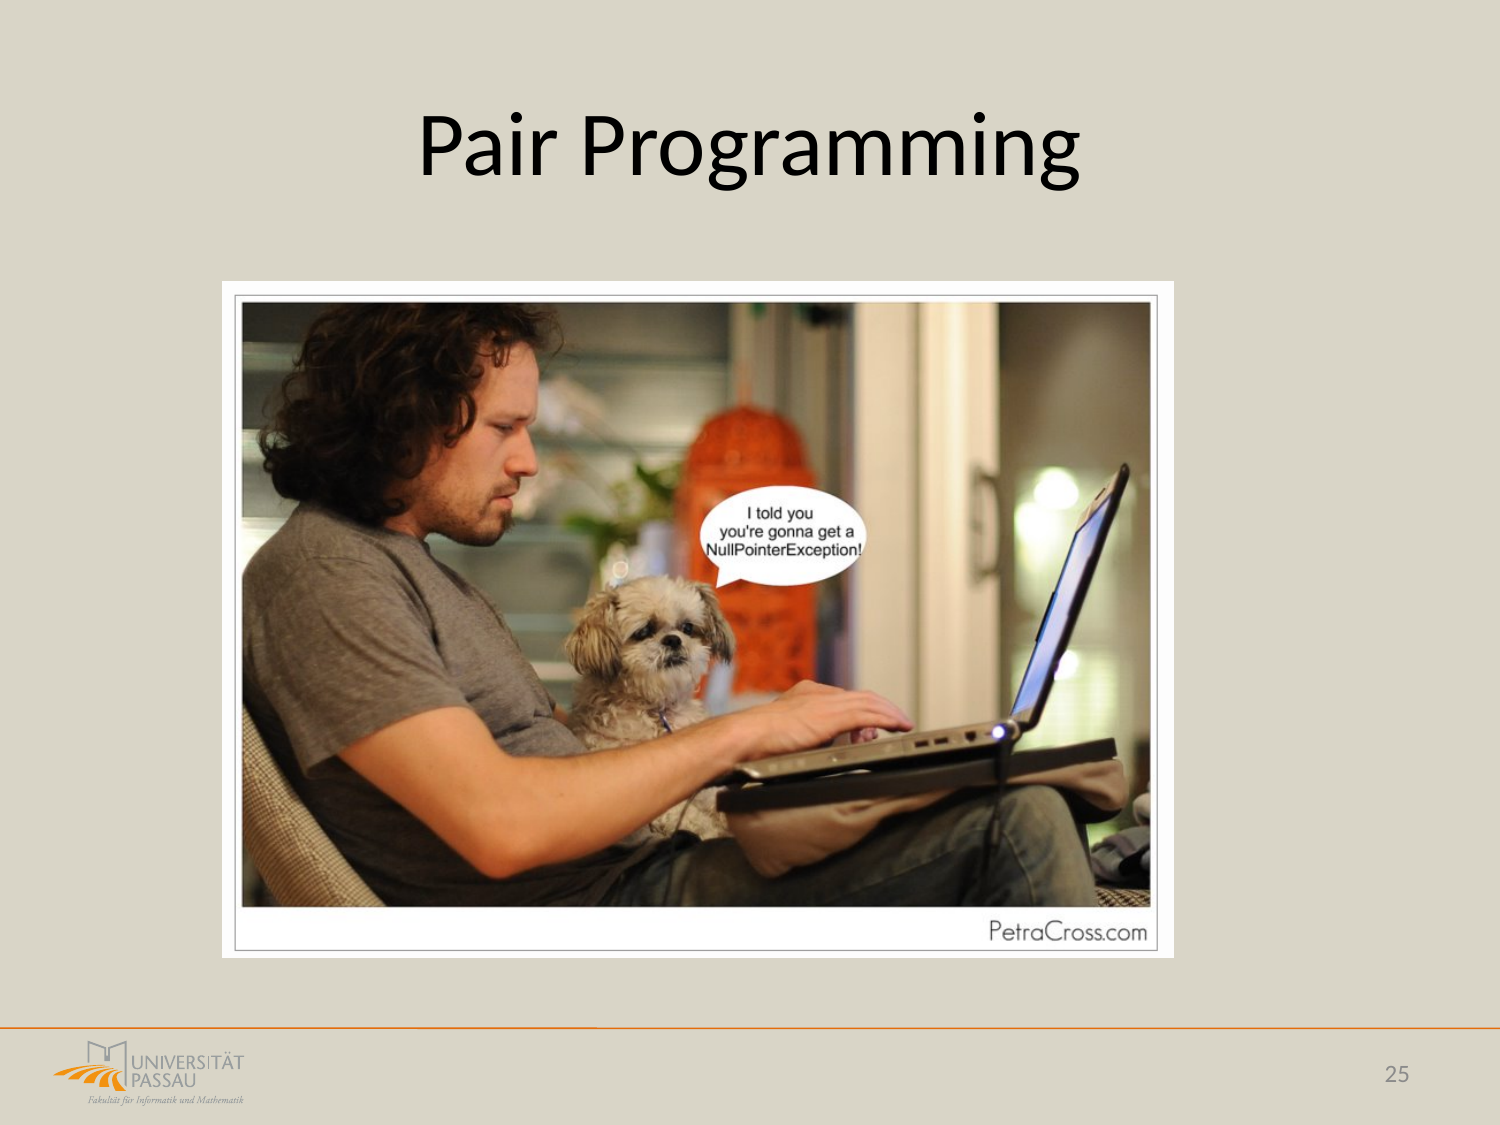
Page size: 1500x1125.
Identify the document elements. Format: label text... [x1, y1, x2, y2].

picture [222, 280, 1174, 958]
title Pair Programming [75, 45, 1425, 233]
slide_number 25 [1289, 1042, 1425, 1103]
